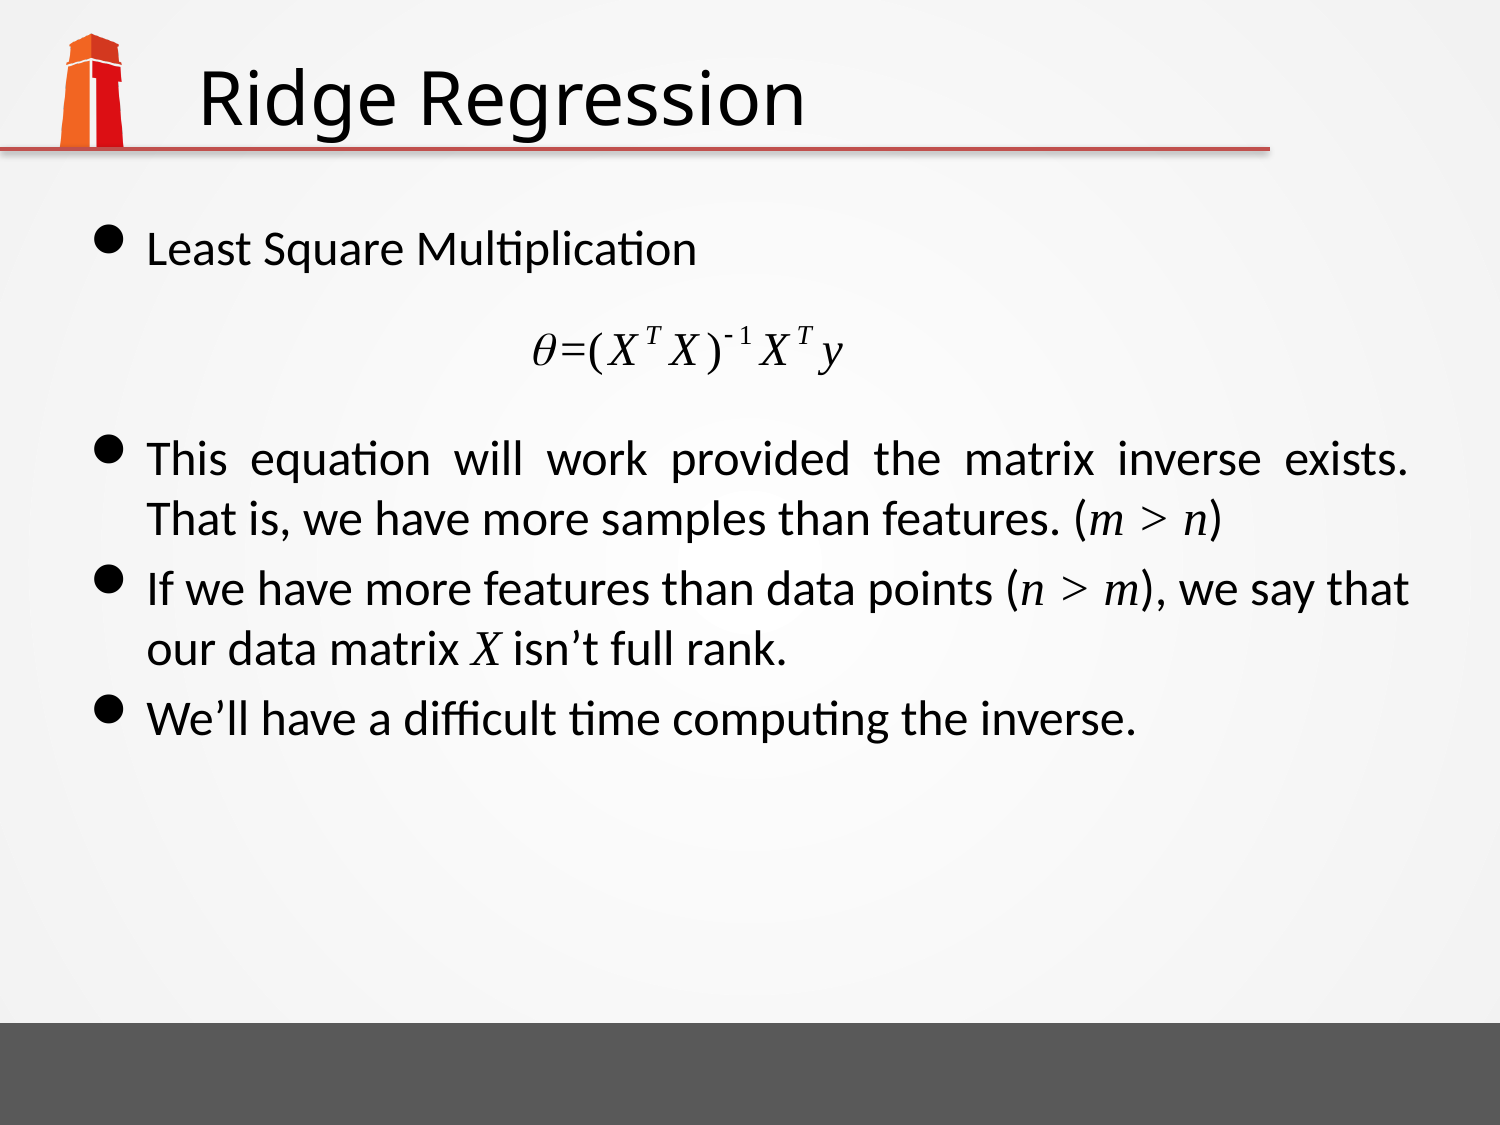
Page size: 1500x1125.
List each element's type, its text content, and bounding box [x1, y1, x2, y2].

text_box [525, 314, 853, 386]
list Least Square Multiplication This equation will work provided the matrix inverse exists. That is, we have more samples than features. (m > n) If we have more features than data points (n > m), we say that our data matrix X isn’t full rank. We’ll have a difficult time computing the inverse. [75, 208, 1425, 1005]
title Ridge Regression [183, 42, 1270, 149]
picture [16, 11, 166, 147]
